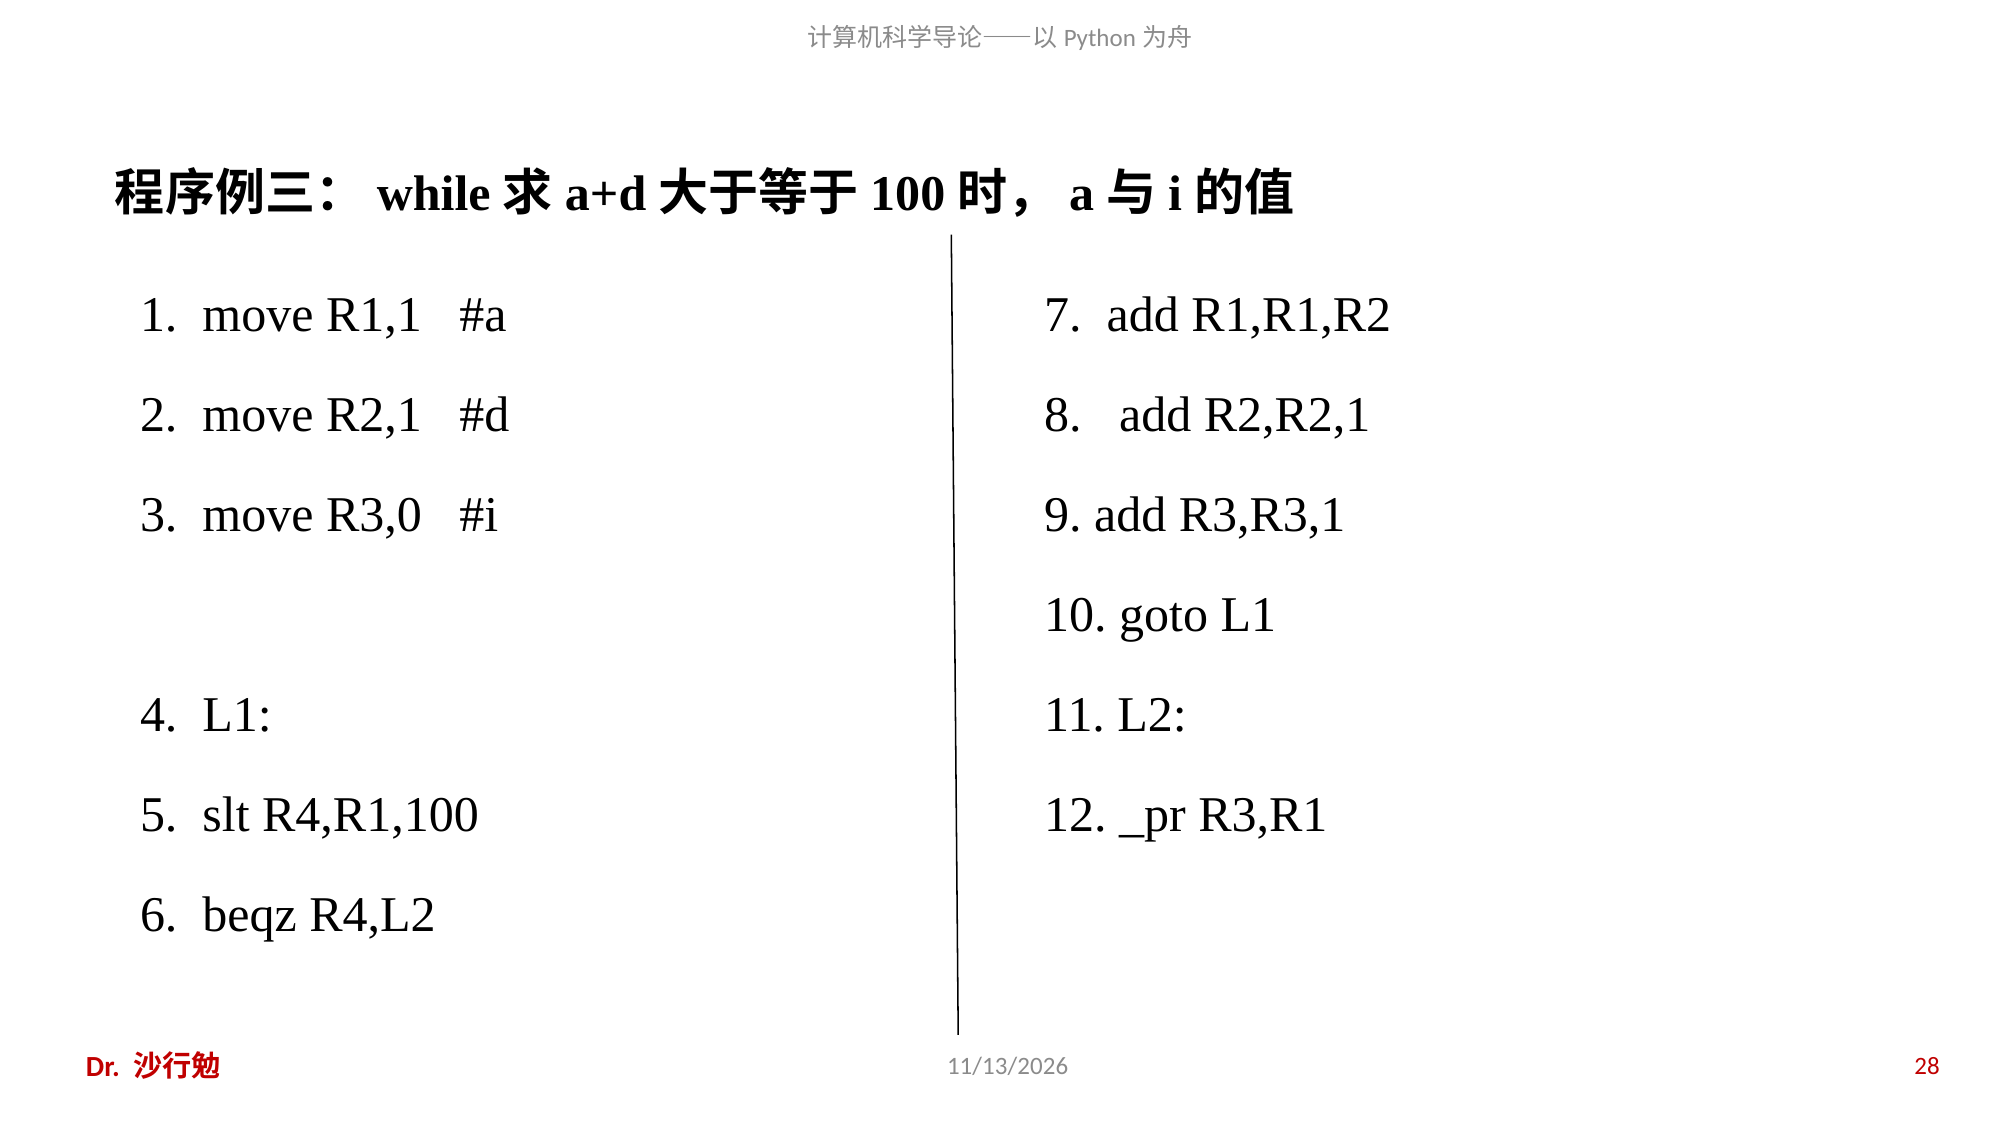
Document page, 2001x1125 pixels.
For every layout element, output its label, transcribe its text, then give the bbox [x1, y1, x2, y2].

list 程序例三：while求a+d大于等于100时，a与i的值 [99, 122, 1955, 244]
text_box 1. move R1,1 #a 2. move R2,1 #d 3. move R3,0 #i 4. L1: 5. slt R4,R1,100 6. beqz R4,L2 [124, 243, 930, 1044]
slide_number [669, 1035, 1347, 1095]
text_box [951, 234, 959, 1036]
slide_number 28 [1488, 1035, 1955, 1095]
footer Dr. 沙行勉 [70, 1035, 514, 1095]
text_box 7. add R1,R1,R2 8. add R2,R2,1 9. add R3,R3,1 10. goto L1 11. L2: 12. _pr R3,R1 [1029, 243, 1826, 1044]
